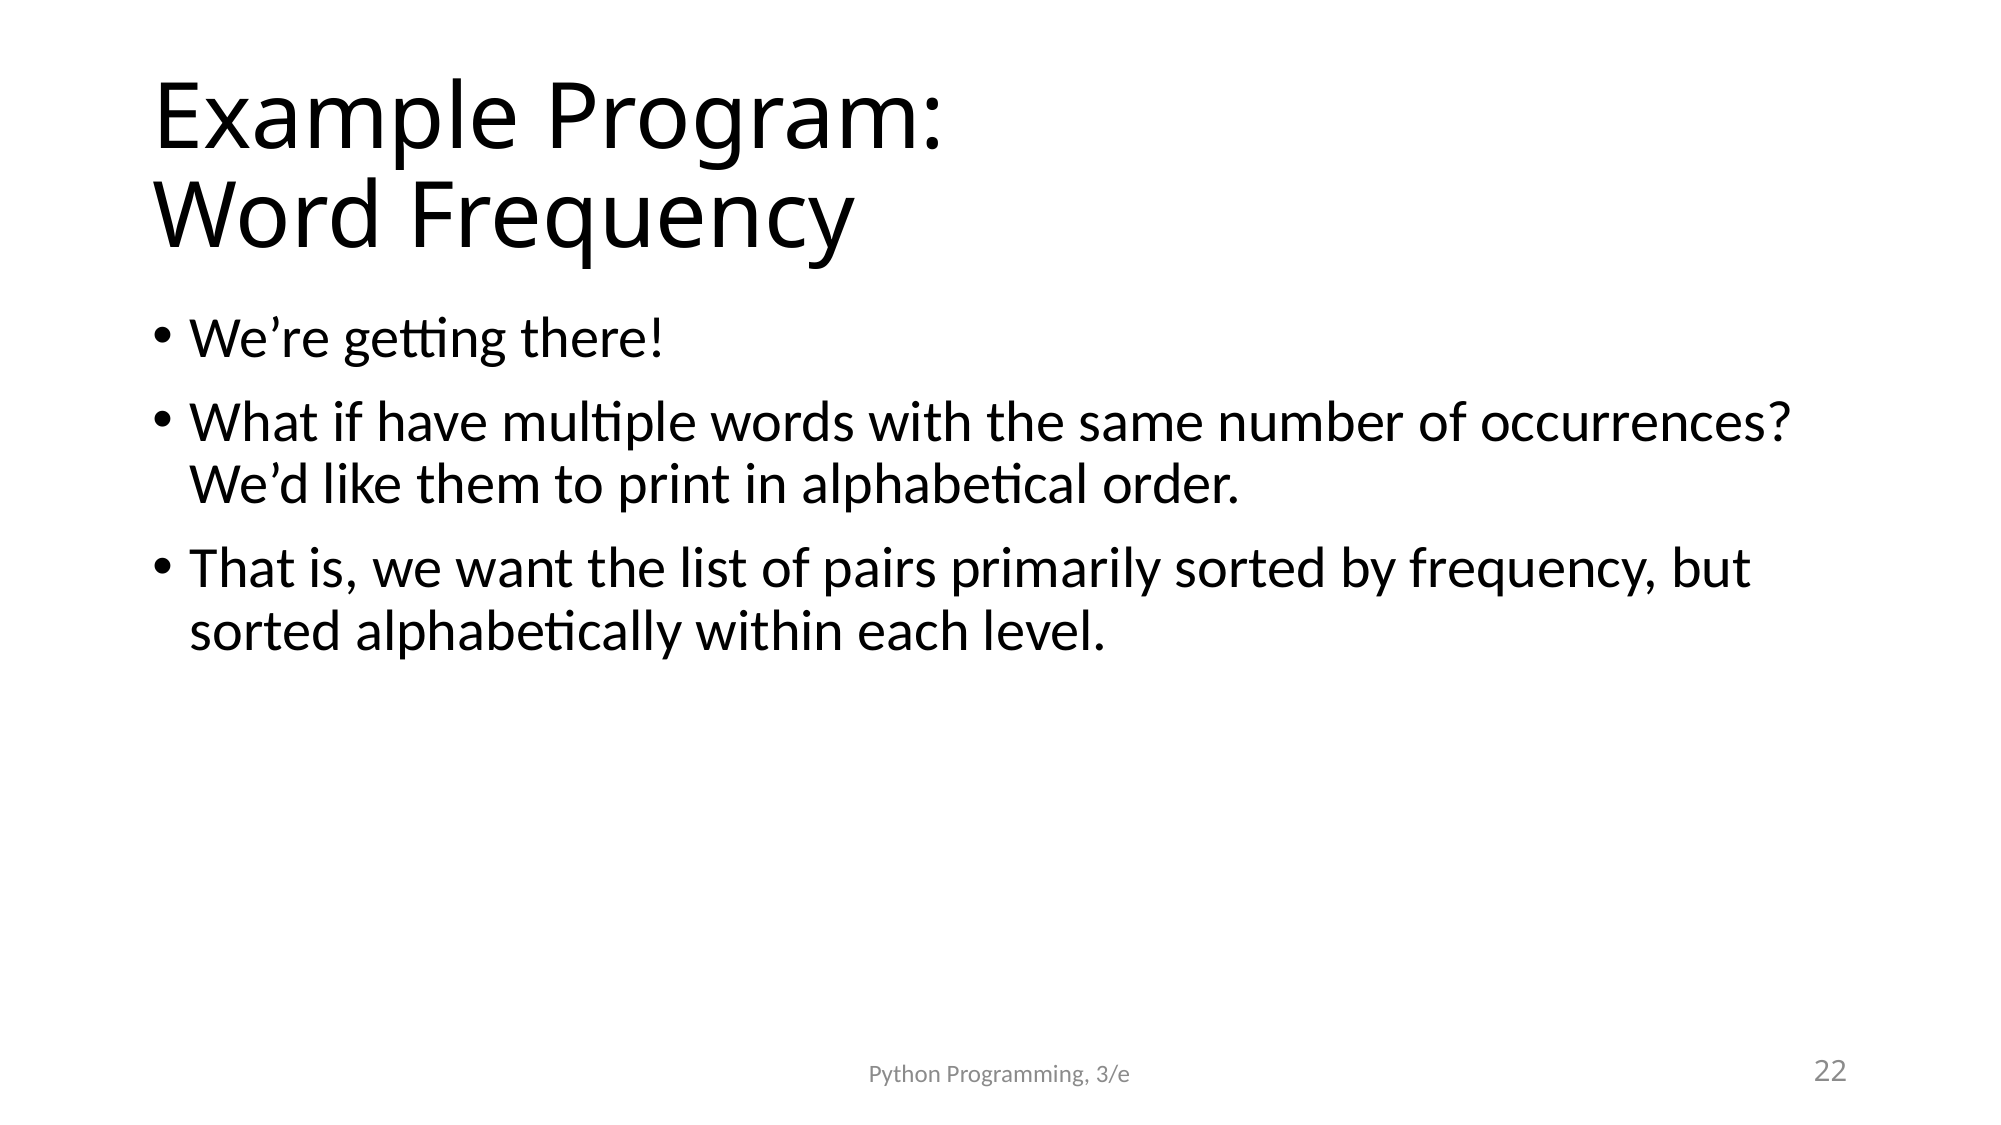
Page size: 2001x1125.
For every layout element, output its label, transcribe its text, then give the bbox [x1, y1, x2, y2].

list We’re getting there! What if have multiple words with the same number of occurrences? We’d like them to print in alphabetical order. That is, we want the list of pairs primarily sorted by frequency, but sorted alphabetically within each level. [137, 299, 1863, 1014]
title Example Program: Word Frequency [137, 59, 1863, 278]
footer Python Programming, 3/e [662, 1042, 1338, 1103]
slide_number 22 [1412, 1042, 1863, 1103]
